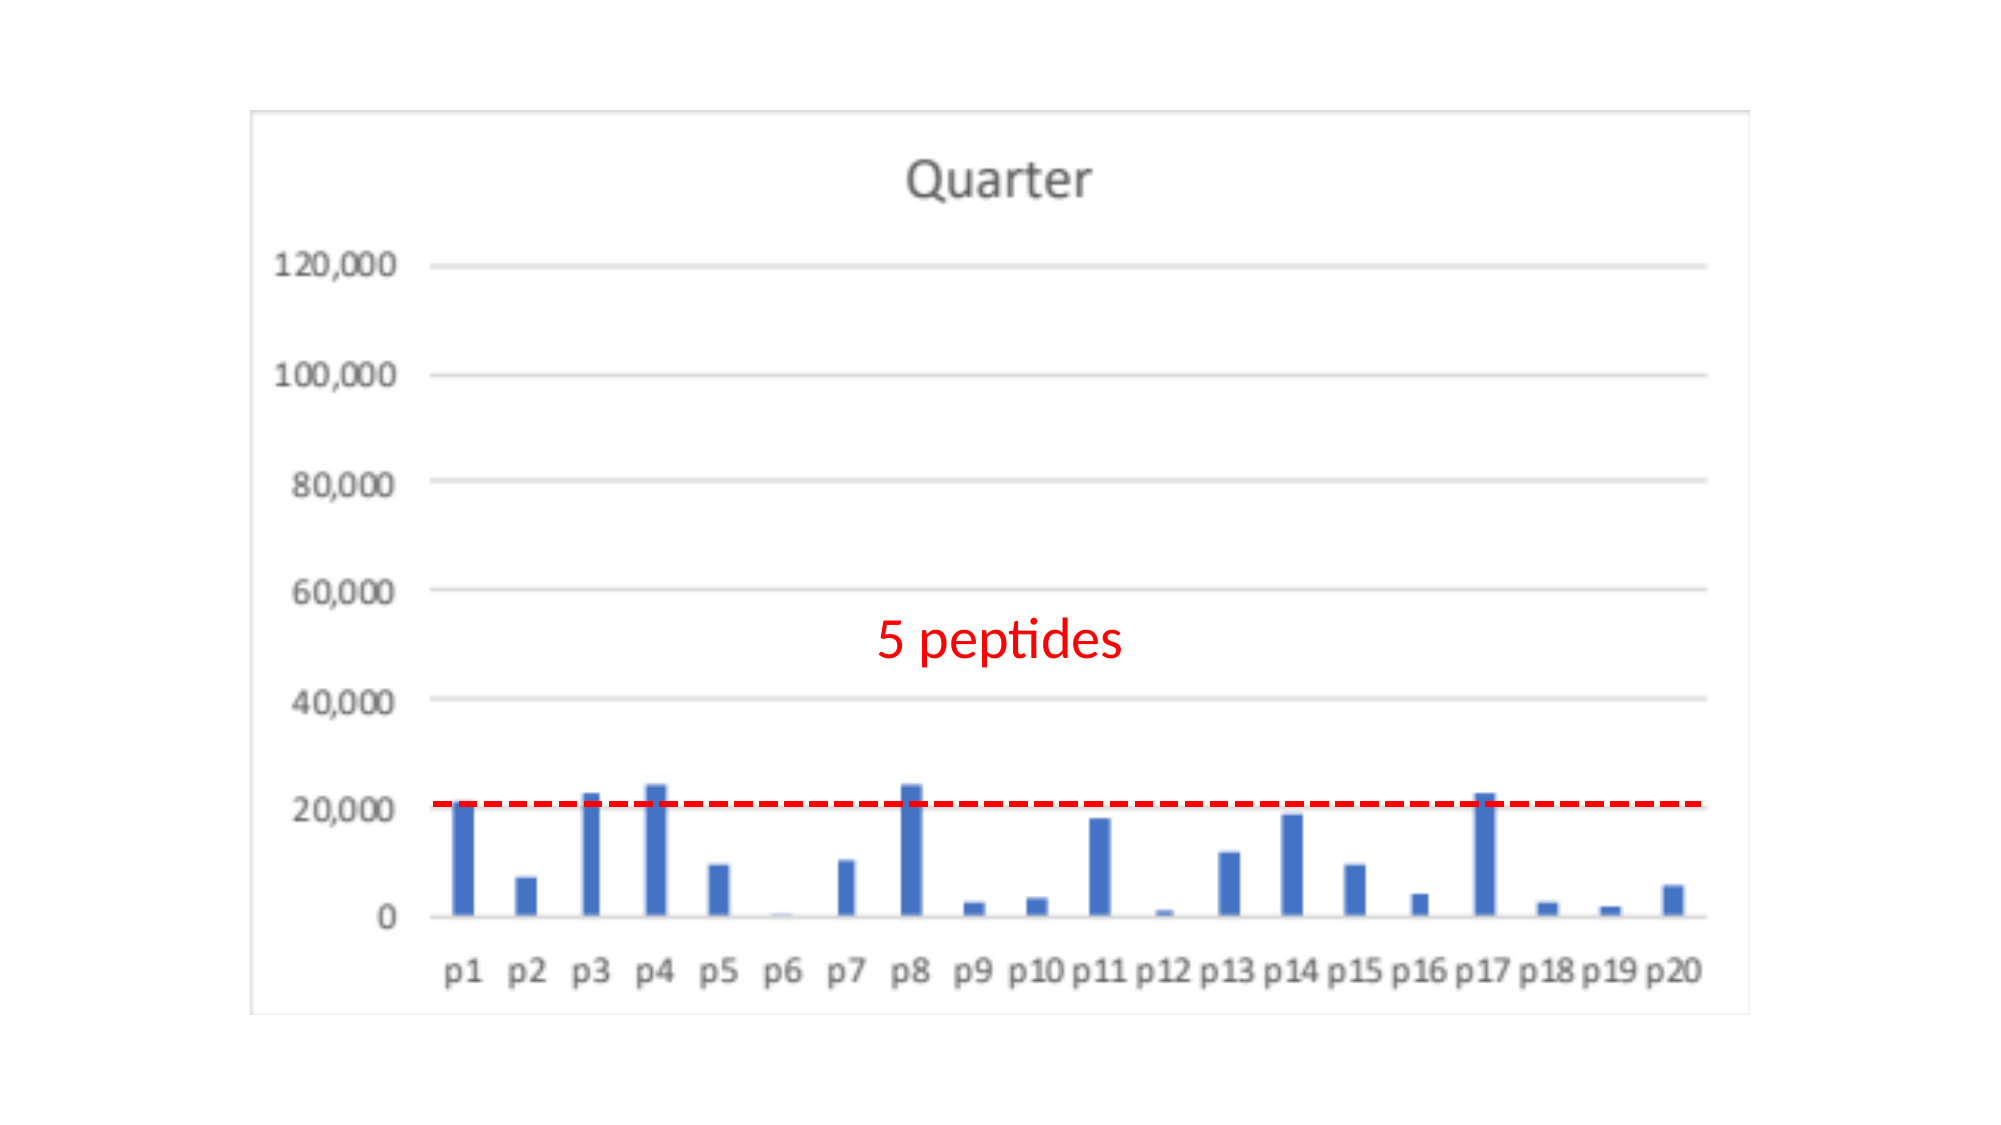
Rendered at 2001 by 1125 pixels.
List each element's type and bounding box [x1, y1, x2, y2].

picture [249, 110, 1750, 1015]
